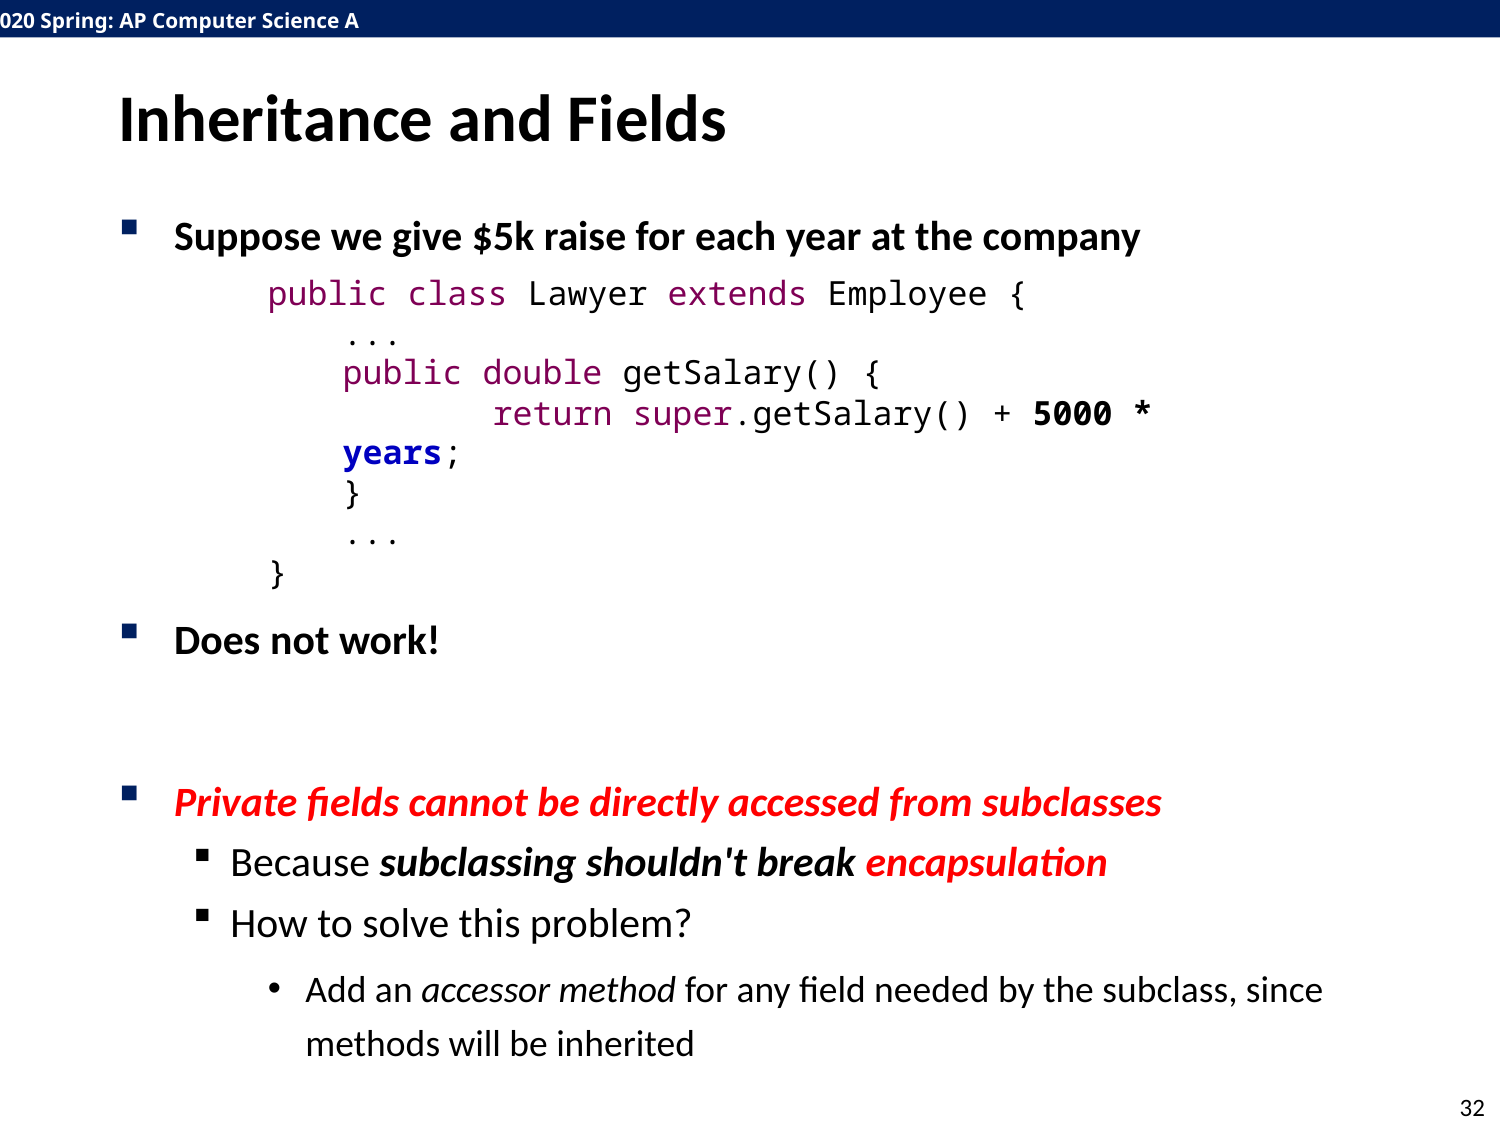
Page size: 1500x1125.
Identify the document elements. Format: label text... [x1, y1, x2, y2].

title Inheritance and Fields [103, 59, 1397, 170]
list Suppose we give $5k raise for each year at the company Does not work! Private fields cannot be directly accessed from subclasses Because subclassing shouldn't break encapsulation How to solve this problem? Add an accessor method for any field needed by the subclass, since methods will be inherited [103, 191, 1397, 1066]
text_box public class Lawyer extends Employee { ... public double getSalary() { return super.getSalary() + 5000 * years; } ... } [252, 264, 1247, 599]
slide_number 32 [1405, 1087, 1500, 1125]
